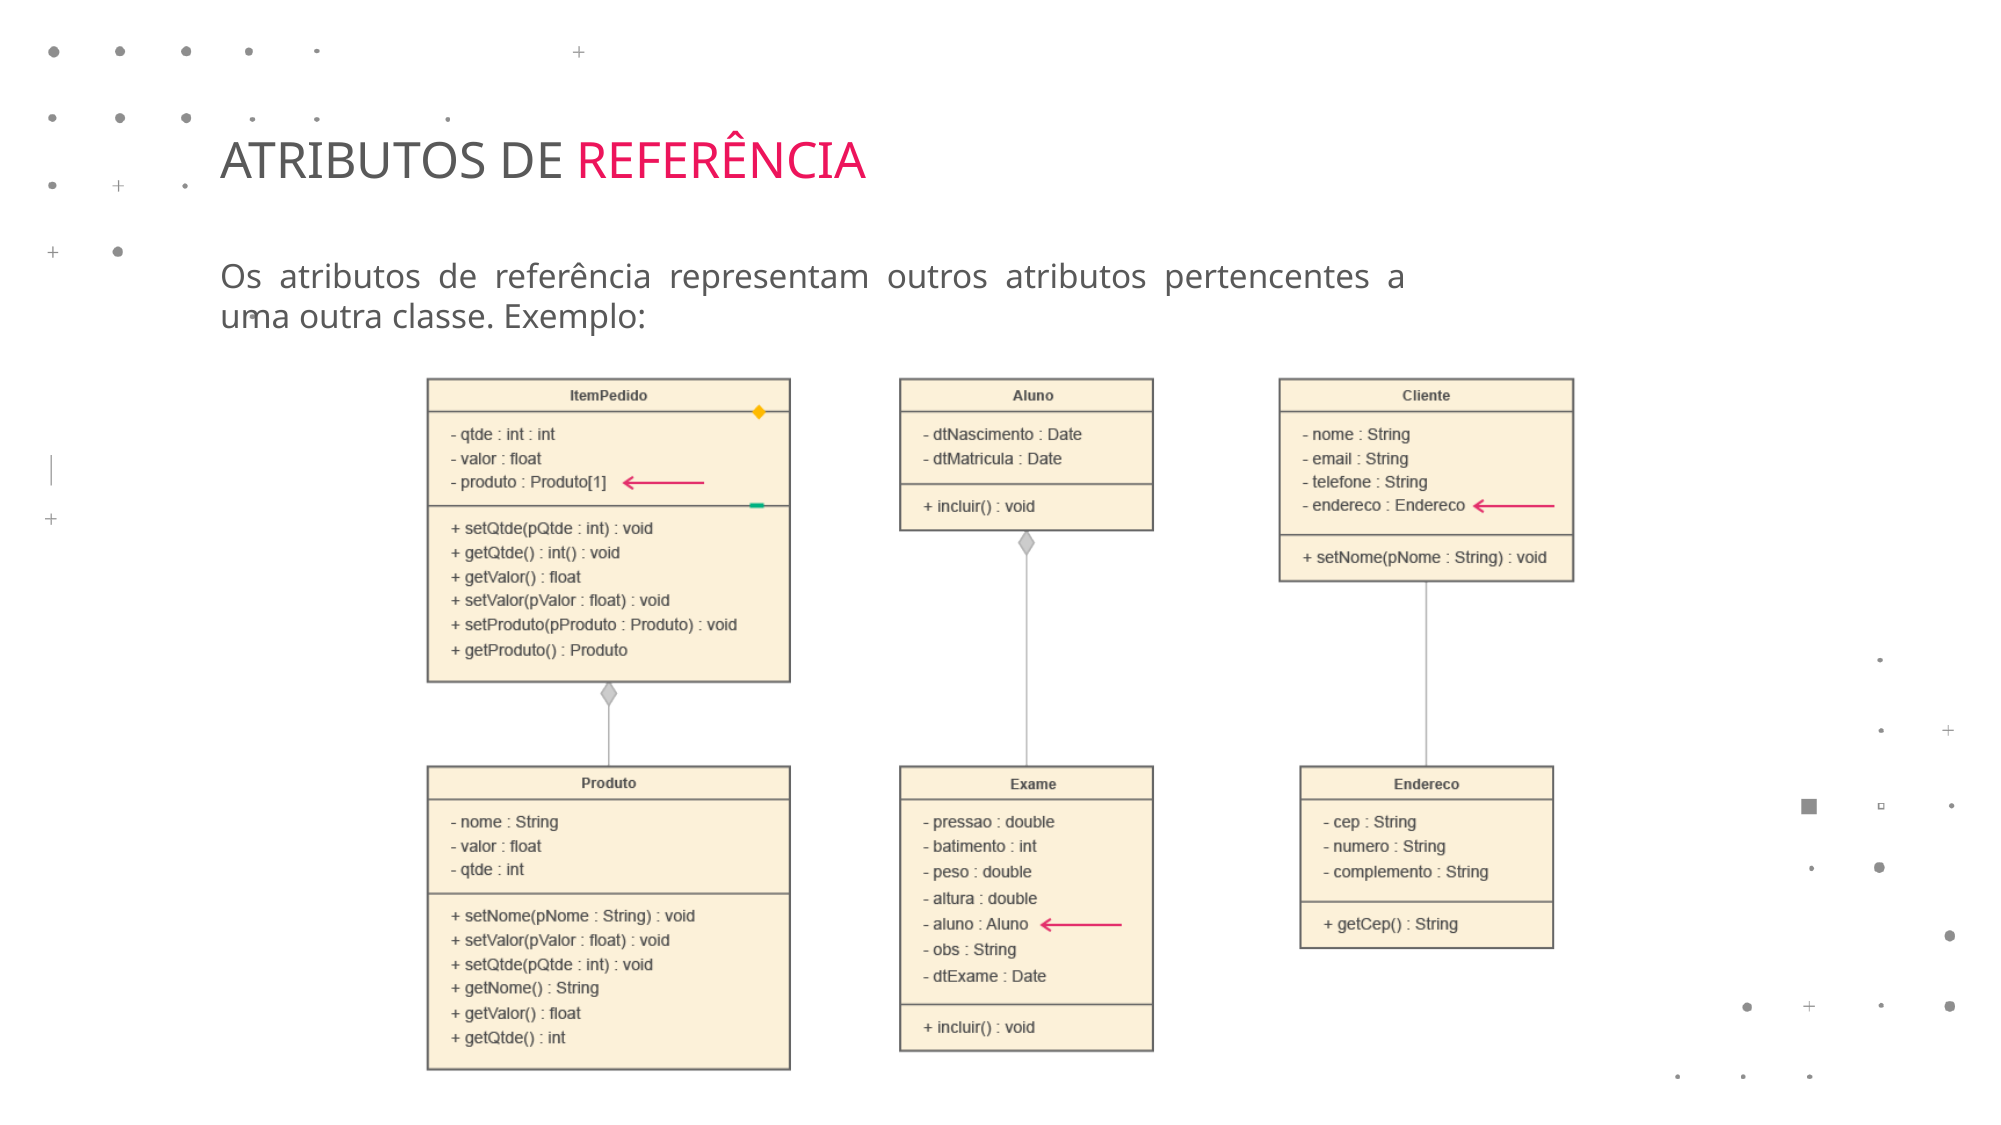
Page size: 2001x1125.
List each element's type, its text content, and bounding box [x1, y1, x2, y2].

text_box Os atributos de referência representam outros atributos pertencentes a uma outra classe. Exemplo: [205, 248, 1423, 343]
text_box ATRIBUTOS DE REFERÊNCIA [205, 121, 1079, 197]
picture [45, 46, 1955, 1085]
